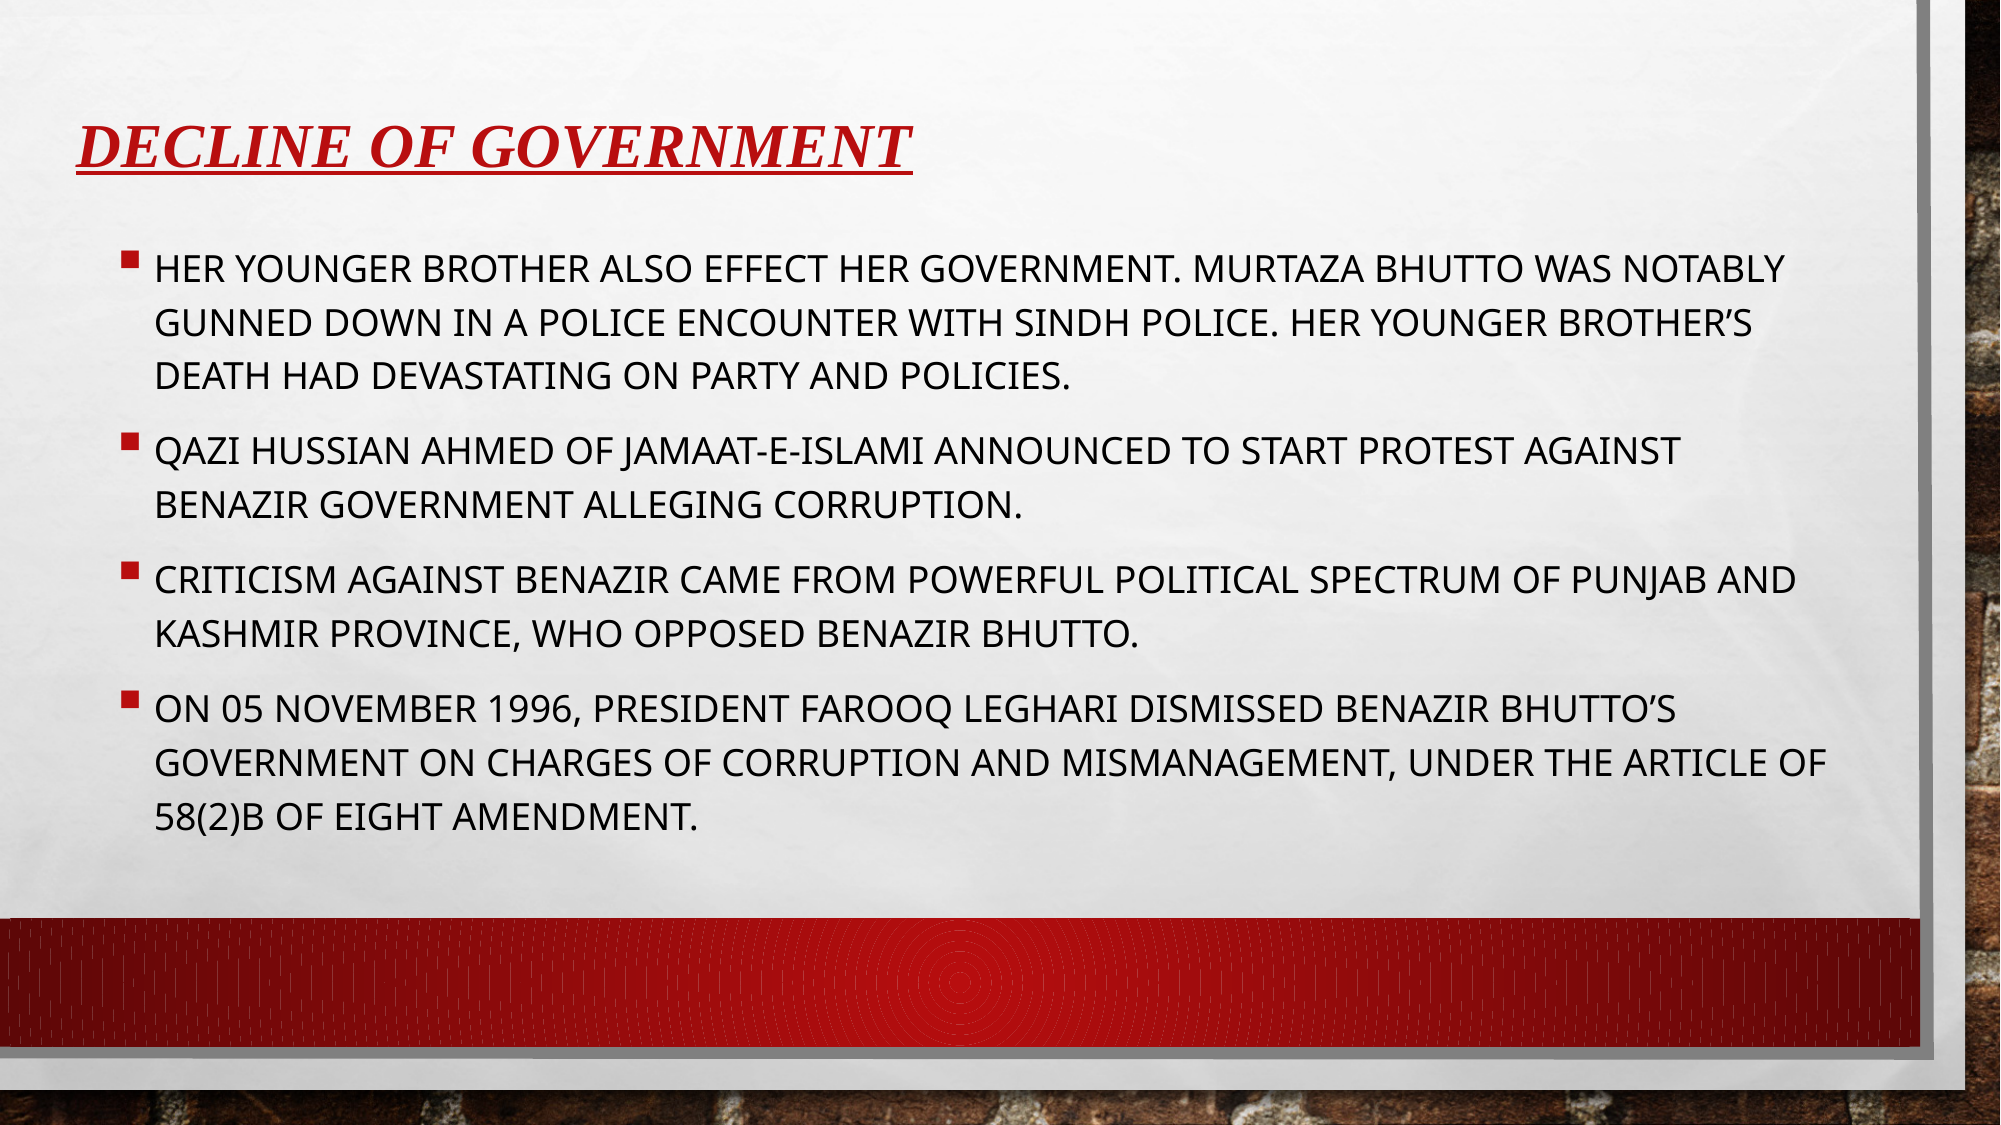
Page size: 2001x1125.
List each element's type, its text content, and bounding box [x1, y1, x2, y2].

list Her younger brother also effect her government. Murtaza bhutto was notably gunned down in a police encounter with sindh police. her younger brother’s death had devastating on party and policies. Qazi hussian ahmed of jamaat-e-islami announced to start protest against benazir government alleging corruption. Criticism against benazir came from powerful political spectrum of punjab and Kashmir province, who opposed benazir bhutto. On 05 November 1996, President farooq leghari dismissed Benazir bhutto’s government on charges of corruption and mismanagement, under the article of 58(2)b of eight amendment. [101, 162, 1849, 817]
title Decline of government [60, 52, 1767, 243]
picture [0, 0, 2000, 1125]
